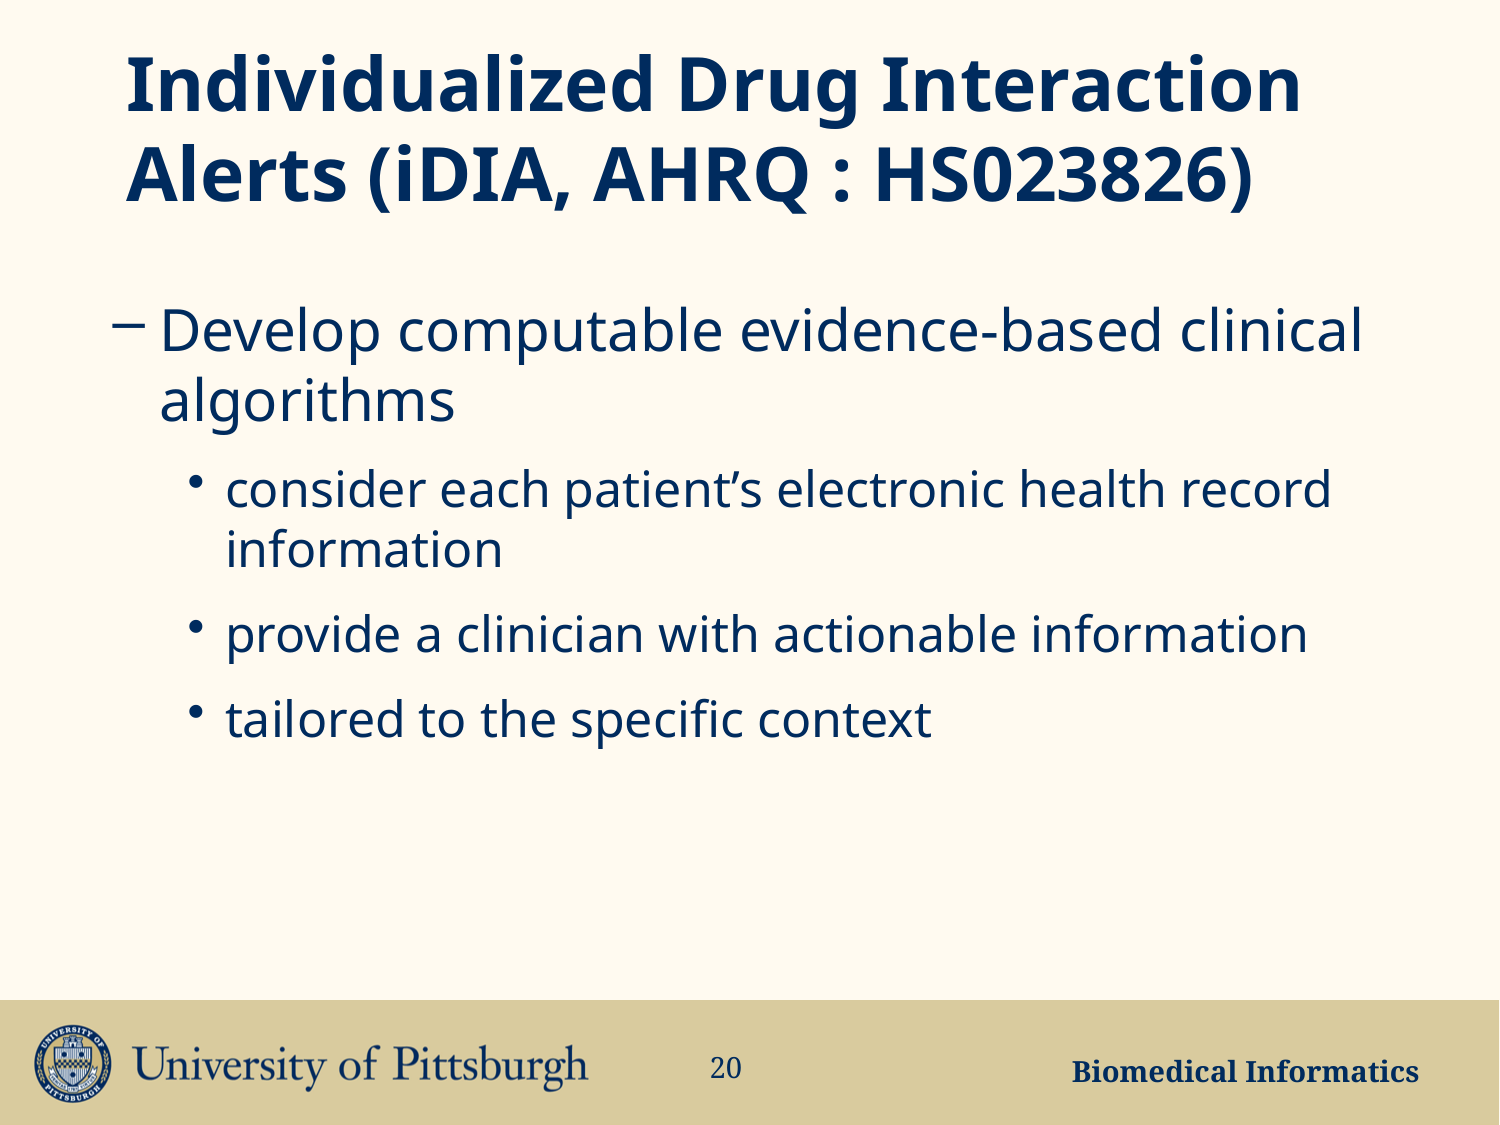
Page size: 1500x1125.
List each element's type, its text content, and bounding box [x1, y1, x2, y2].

picture [0, 1000, 1499, 1125]
list Develop computable evidence-based clinical algorithms consider each patient’s electronic health record information provide a clinician with actionable information tailored to the specific context [22, 285, 1453, 1117]
title Individualized Drug Interaction Alerts (iDIA, AHRQ : HS023826) [111, 119, 1411, 223]
